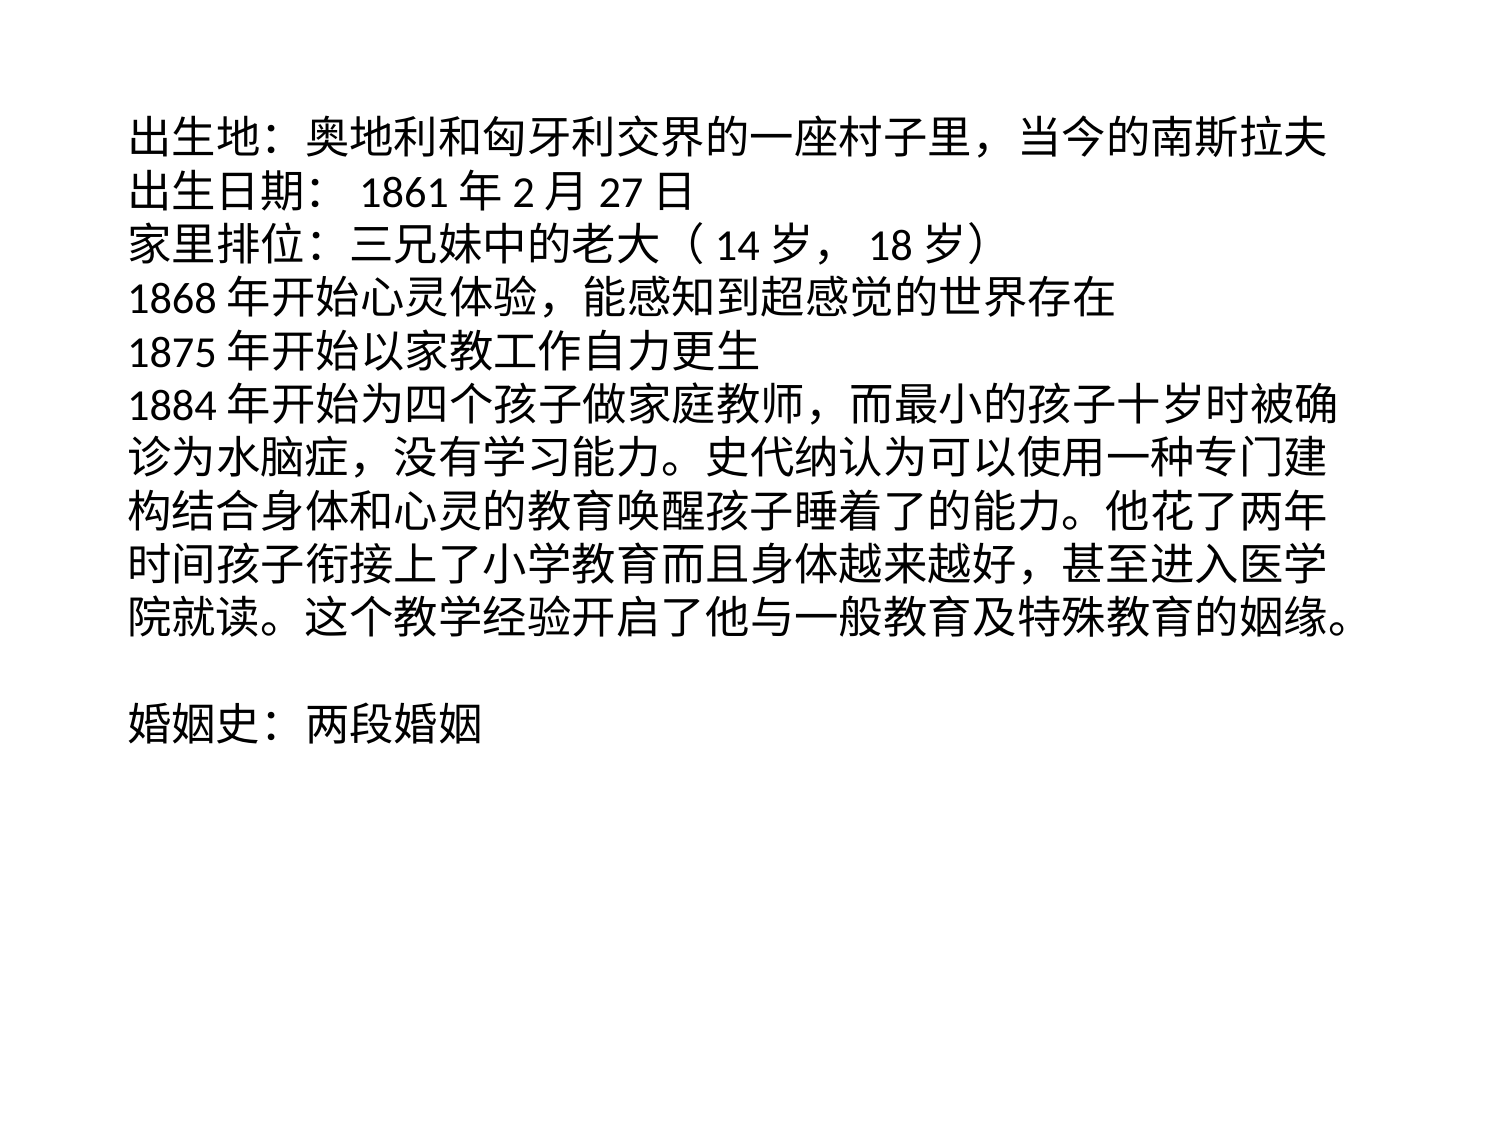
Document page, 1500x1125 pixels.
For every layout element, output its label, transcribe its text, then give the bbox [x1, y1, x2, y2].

title 出生地：奥地利和匈牙利交界的一座村子里，当今的南斯拉夫 出生日期：1861年2月27日 家里排位：三兄妹中的老大（14岁，18岁） 1868年开始心灵体验，能感知到超感觉的世界存在 1875年开始以家教工作自力更生 1884年开始为四个孩子做家庭教师，而最小的孩子十岁时被确诊为水脑症，没有学习能力。史代纳认为可以使用一种专门建构结合身体和心灵的教育唤醒孩子睡着了的能力。他花了两年时间孩子衔接上了小学教育而且身体越来越好，甚至进入医学院就读。这个教学经验开启了他与一般教育及特殊教育的姻缘。 婚姻史：两段婚姻 [112, 101, 1388, 811]
